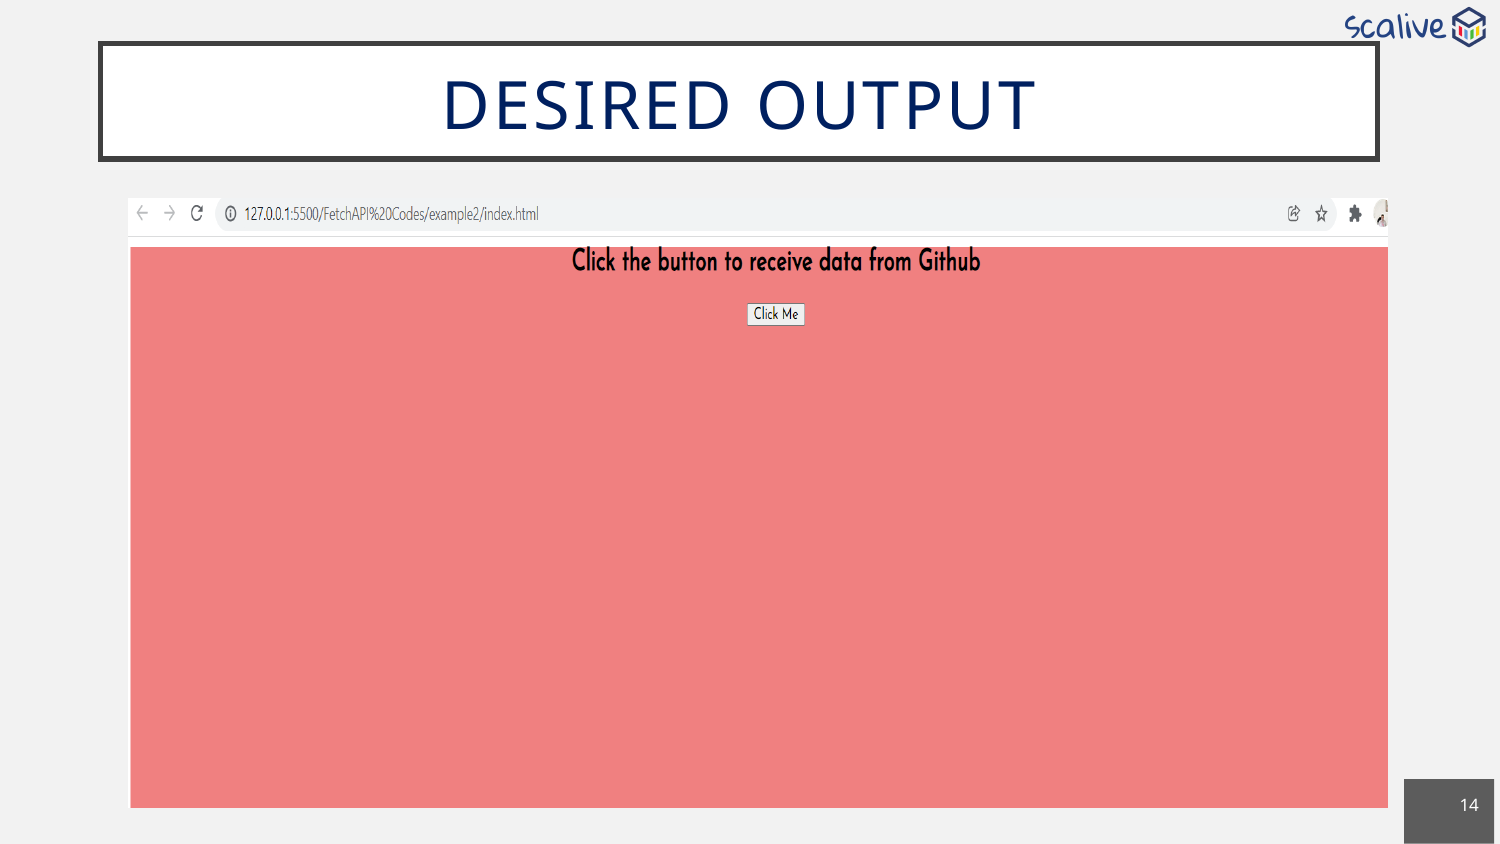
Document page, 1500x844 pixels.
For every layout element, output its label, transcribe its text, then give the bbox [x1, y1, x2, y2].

slide_number 14 [1404, 779, 1495, 844]
title Desired output [98, 41, 1380, 162]
picture [128, 198, 1388, 809]
picture [1340, 3, 1489, 51]
